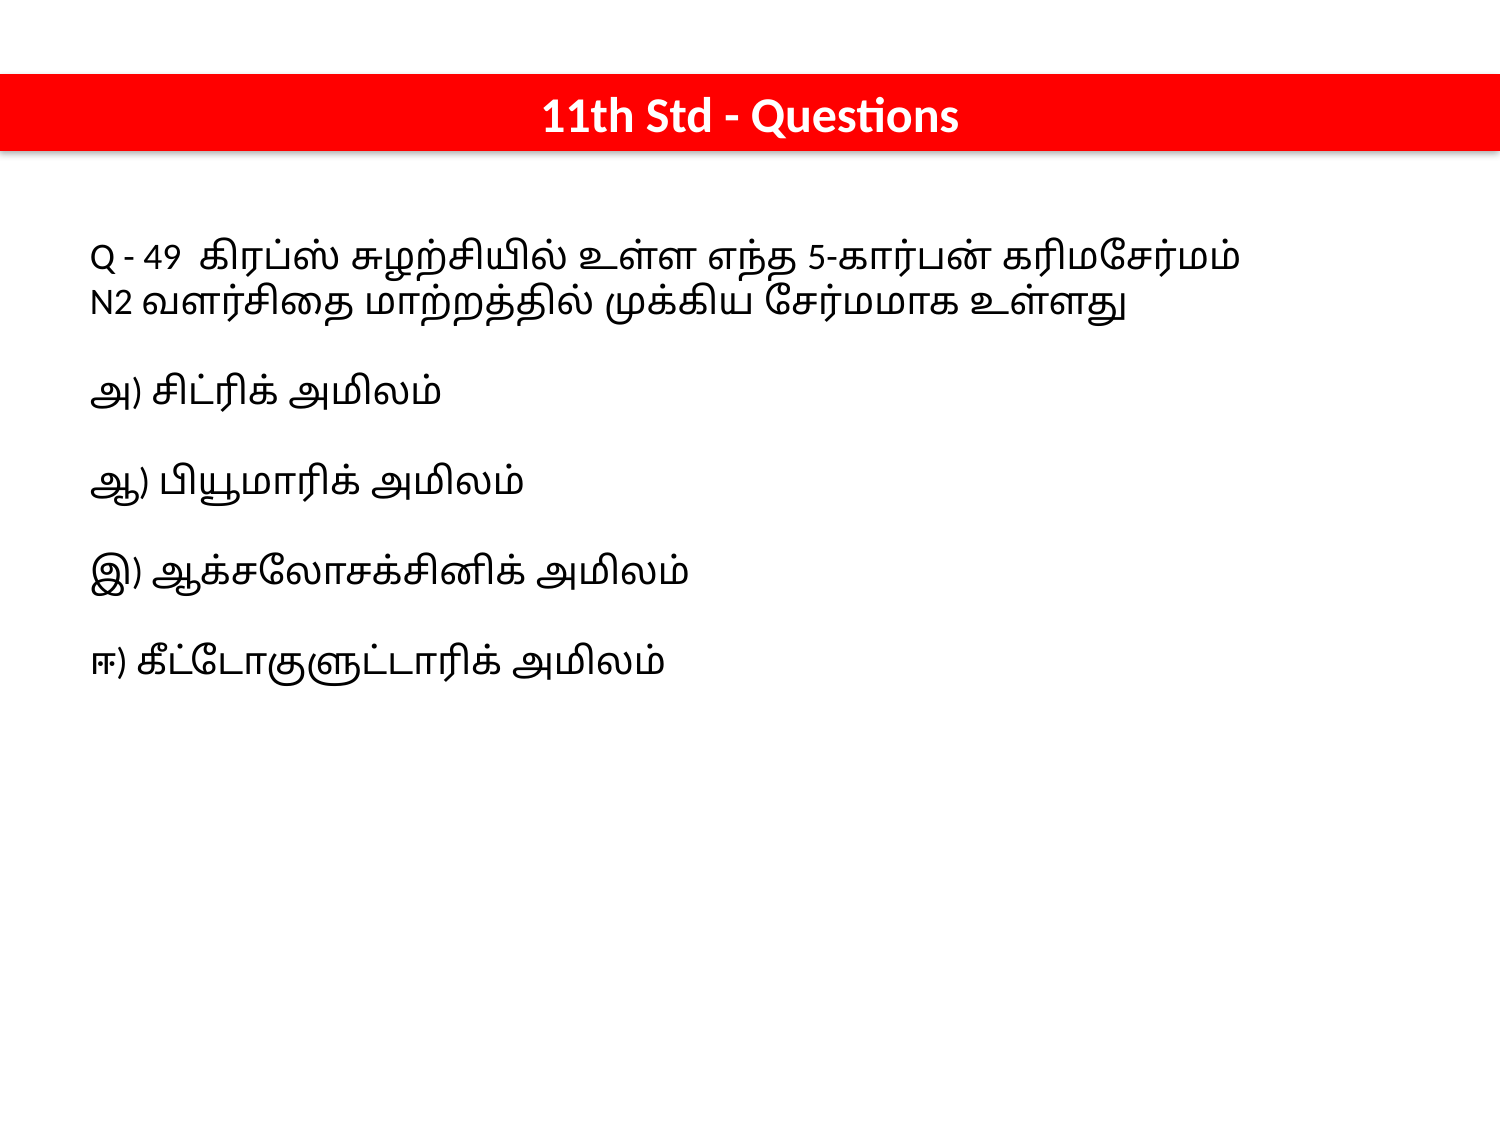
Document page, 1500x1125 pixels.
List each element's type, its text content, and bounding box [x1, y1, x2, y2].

text_box Q - 49 கிரப்ஸ் சுழற்சியில் உள்ள எந்த 5-கார்பன் கரிமசேர்மம் N2 வளர்சிதை மாற்றத்தில் முக்கிய சேர்மமாக உள்ளது அ) சிட்ரிக் அமிலம் ஆ) பியூமாரிக் அமிலம் இ) ஆக்சலோசக்சினிக் அமிலம் ஈ) கீட்டோகுளுட்டாரிக் அமிலம் [74, 224, 1275, 690]
text_box 11th Std - Questions [0, 74, 1500, 151]
